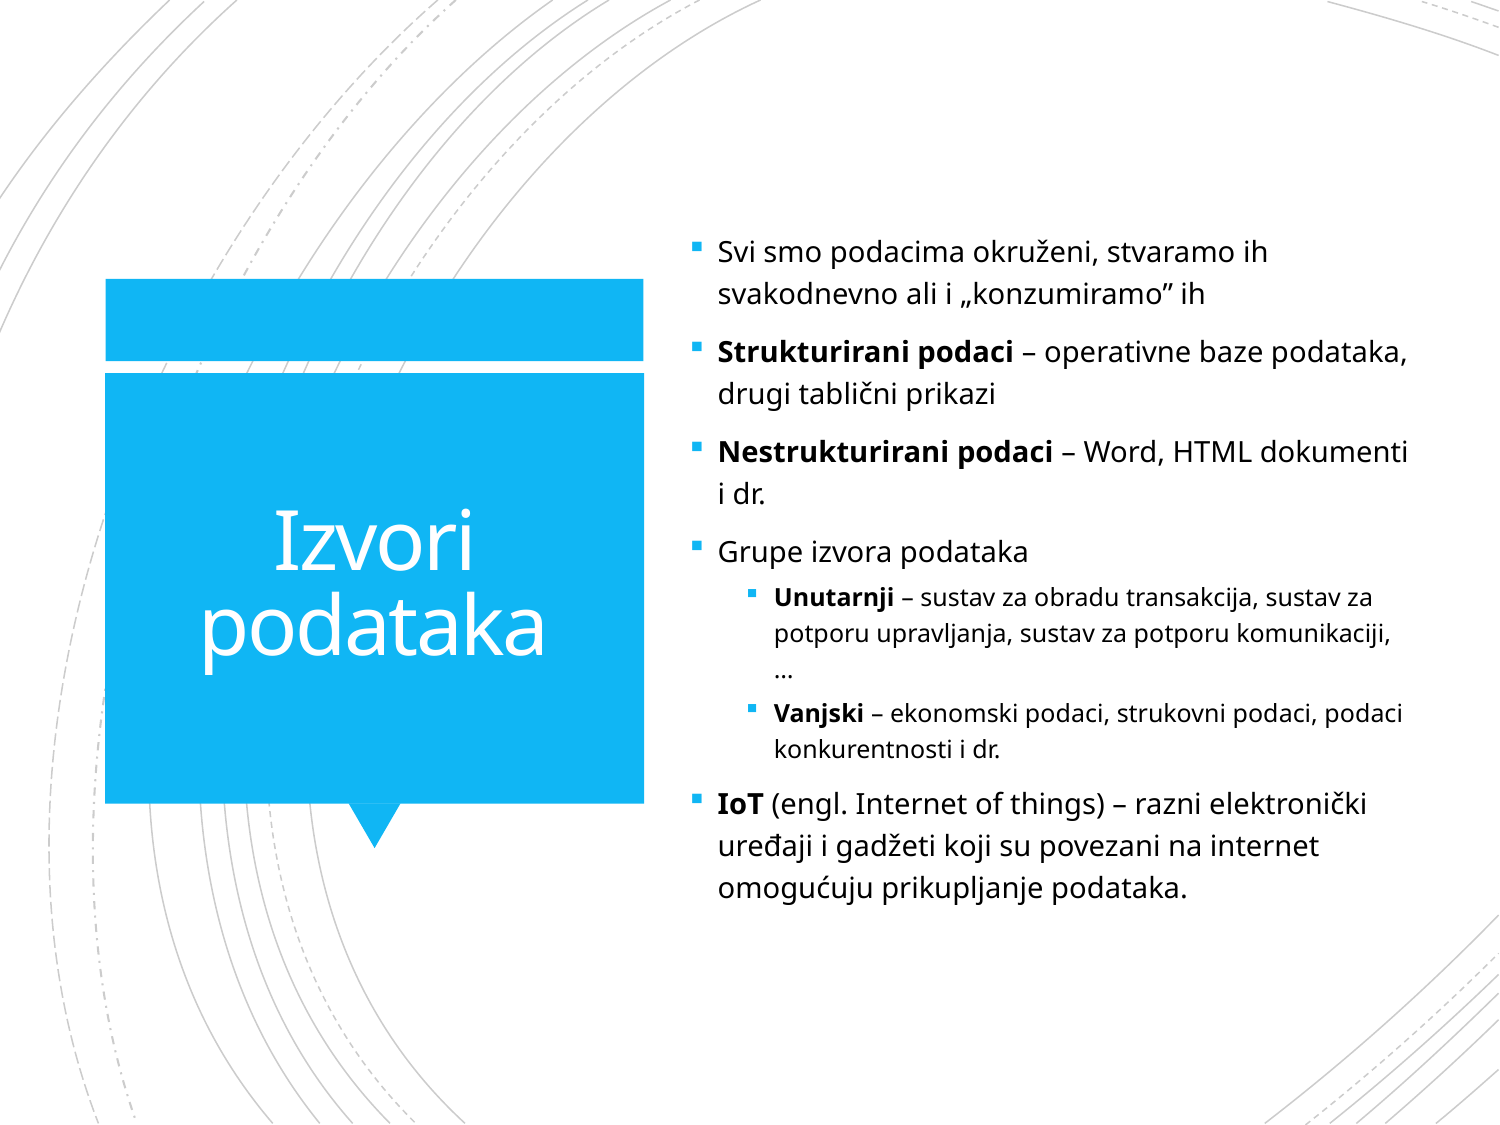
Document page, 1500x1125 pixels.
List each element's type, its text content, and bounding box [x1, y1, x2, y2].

title Izvori podataka [118, 385, 630, 790]
text_box Svi smo podacima okruženi, stvaramo ih svakodnevno ali i „konzumiramo” ih Strukturirani podaci – operativne baze podataka, drugi tablični prikazi Nestrukturirani podaci – Word, HTML dokumenti i dr. Grupe izvora podataka Unutarnji – sustav za obradu transakcija, sustav za potporu upravljanja, sustav za potporu komunikaciji, … Vanjski – ekonomski podaci, strukovni podaci, podaci konkurentnosti i dr. IoT (engl. Internet of things) – razni elektronički uređaji i gadžeti koji su povezani na internet omogućuju prikupljanje podataka. [674, 219, 1428, 999]
